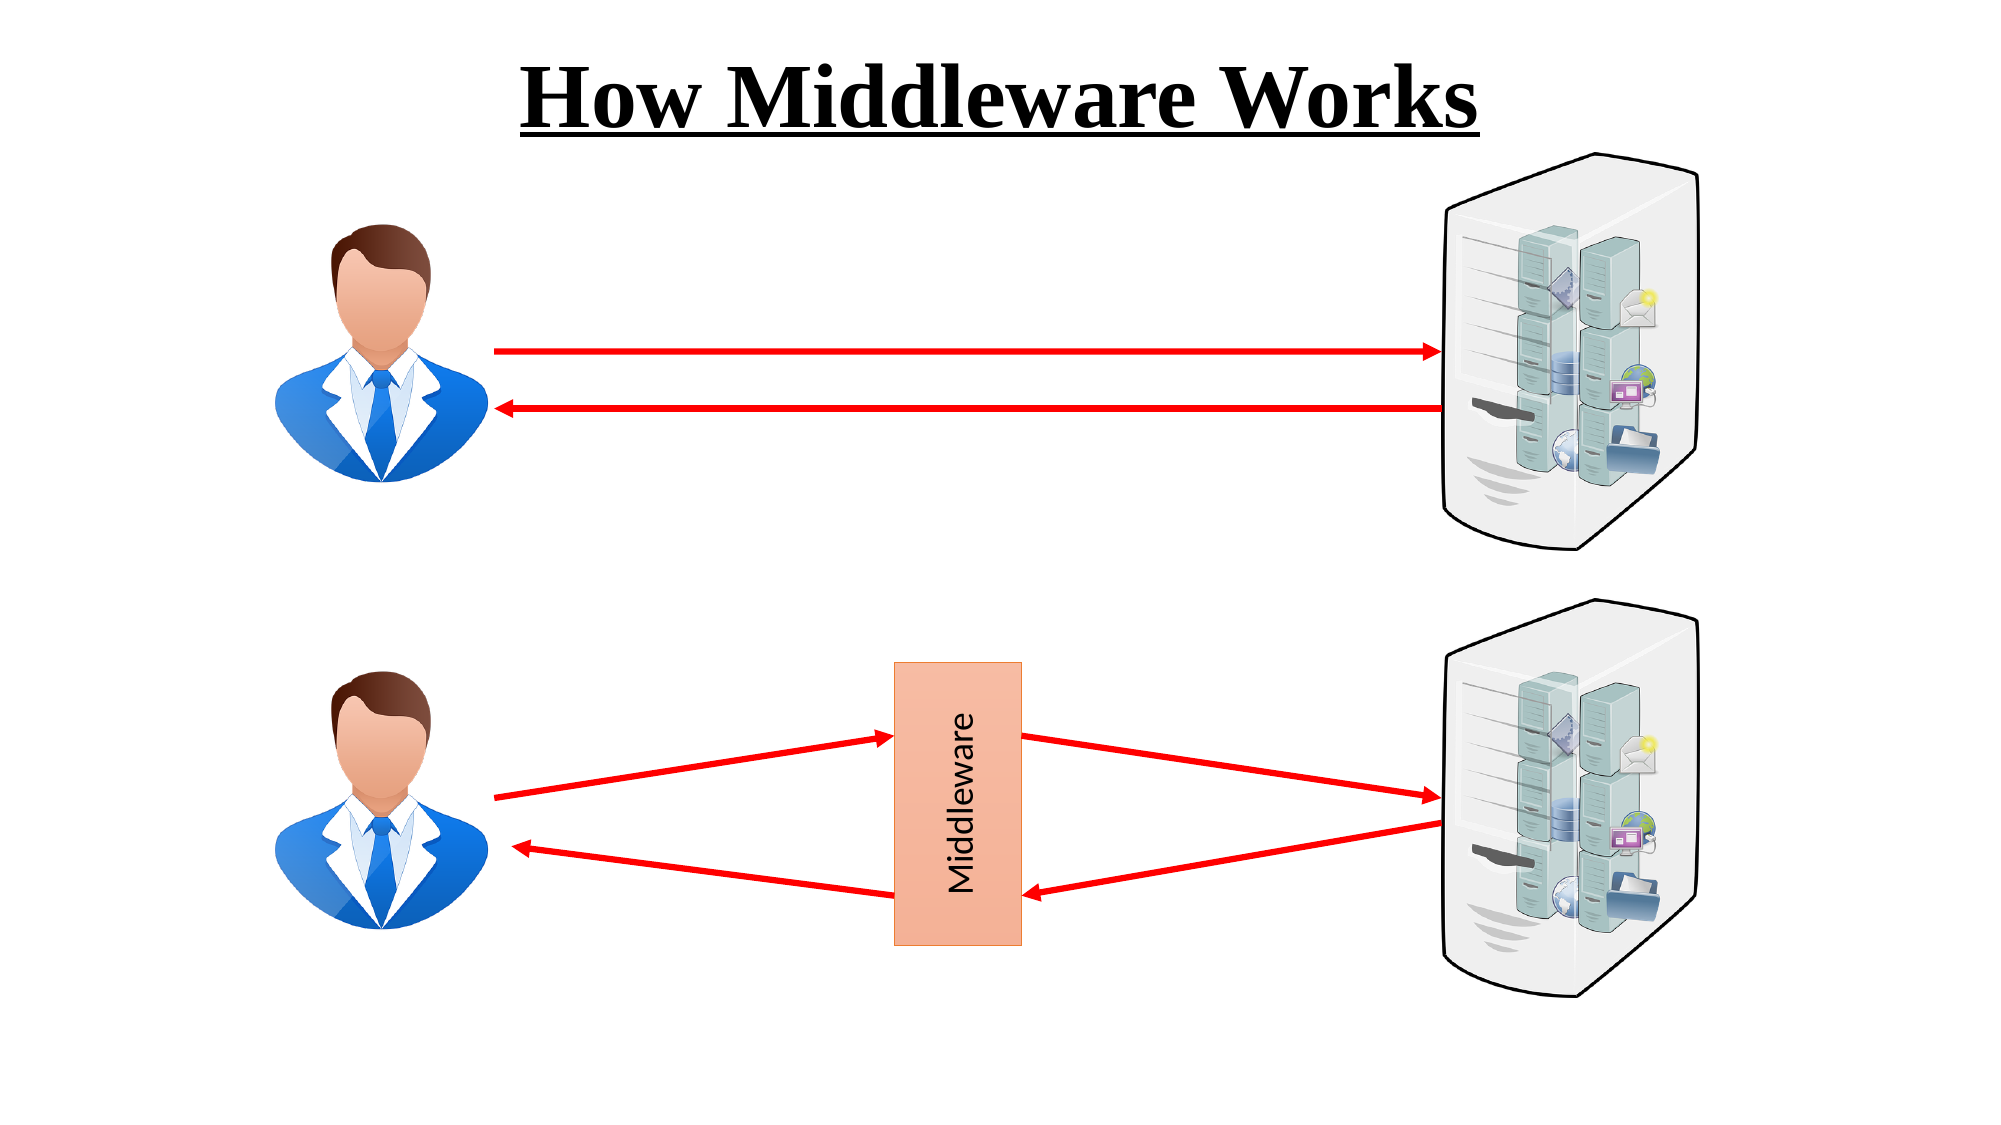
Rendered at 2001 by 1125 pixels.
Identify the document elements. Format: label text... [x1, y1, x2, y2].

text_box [1021, 822, 1442, 896]
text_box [1021, 735, 1442, 798]
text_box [511, 846, 895, 896]
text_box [494, 735, 895, 798]
title How Middleware Works [137, 14, 1863, 181]
picture [269, 662, 495, 934]
picture [1441, 598, 1700, 998]
picture [269, 215, 495, 488]
picture [1441, 152, 1700, 551]
text_box Middleware [894, 662, 1022, 946]
